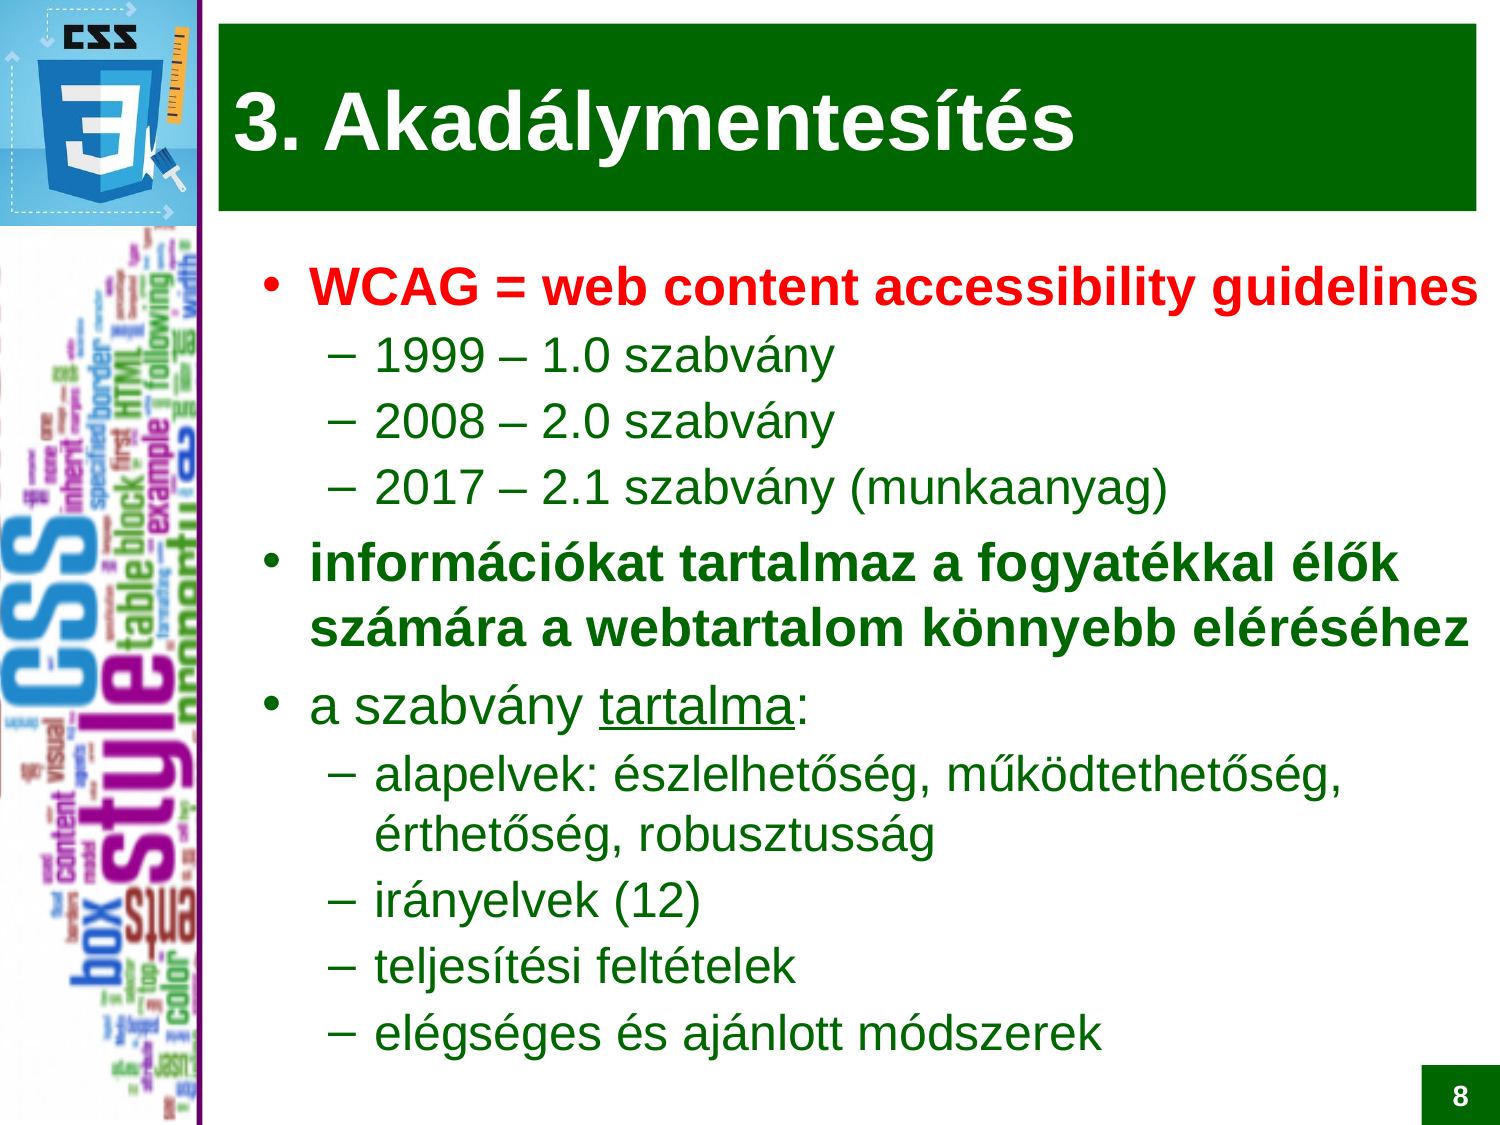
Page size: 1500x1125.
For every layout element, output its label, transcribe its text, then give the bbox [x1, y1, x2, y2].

list WCAG = web content accessibility guidelines 1999 – 1.0 szabvány 2008 – 2.0 szabvány 2017 – 2.1 szabvány (munkaanyag) információkat tartalmaz a fogyatékkal élők számára a webtartalom könnyebb eléréséhez a szabvány tartalma: alapelvek: észlelhetőség, működtethetőség, érthetőség, robusztusság irányelvek (12) teljesítési feltételek elégséges és ajánlott módszerek [218, 243, 1500, 1125]
title 3. Akadálymentesítés [218, 23, 1477, 212]
slide_number 8 [1421, 1065, 1500, 1125]
picture [0, 0, 197, 1125]
